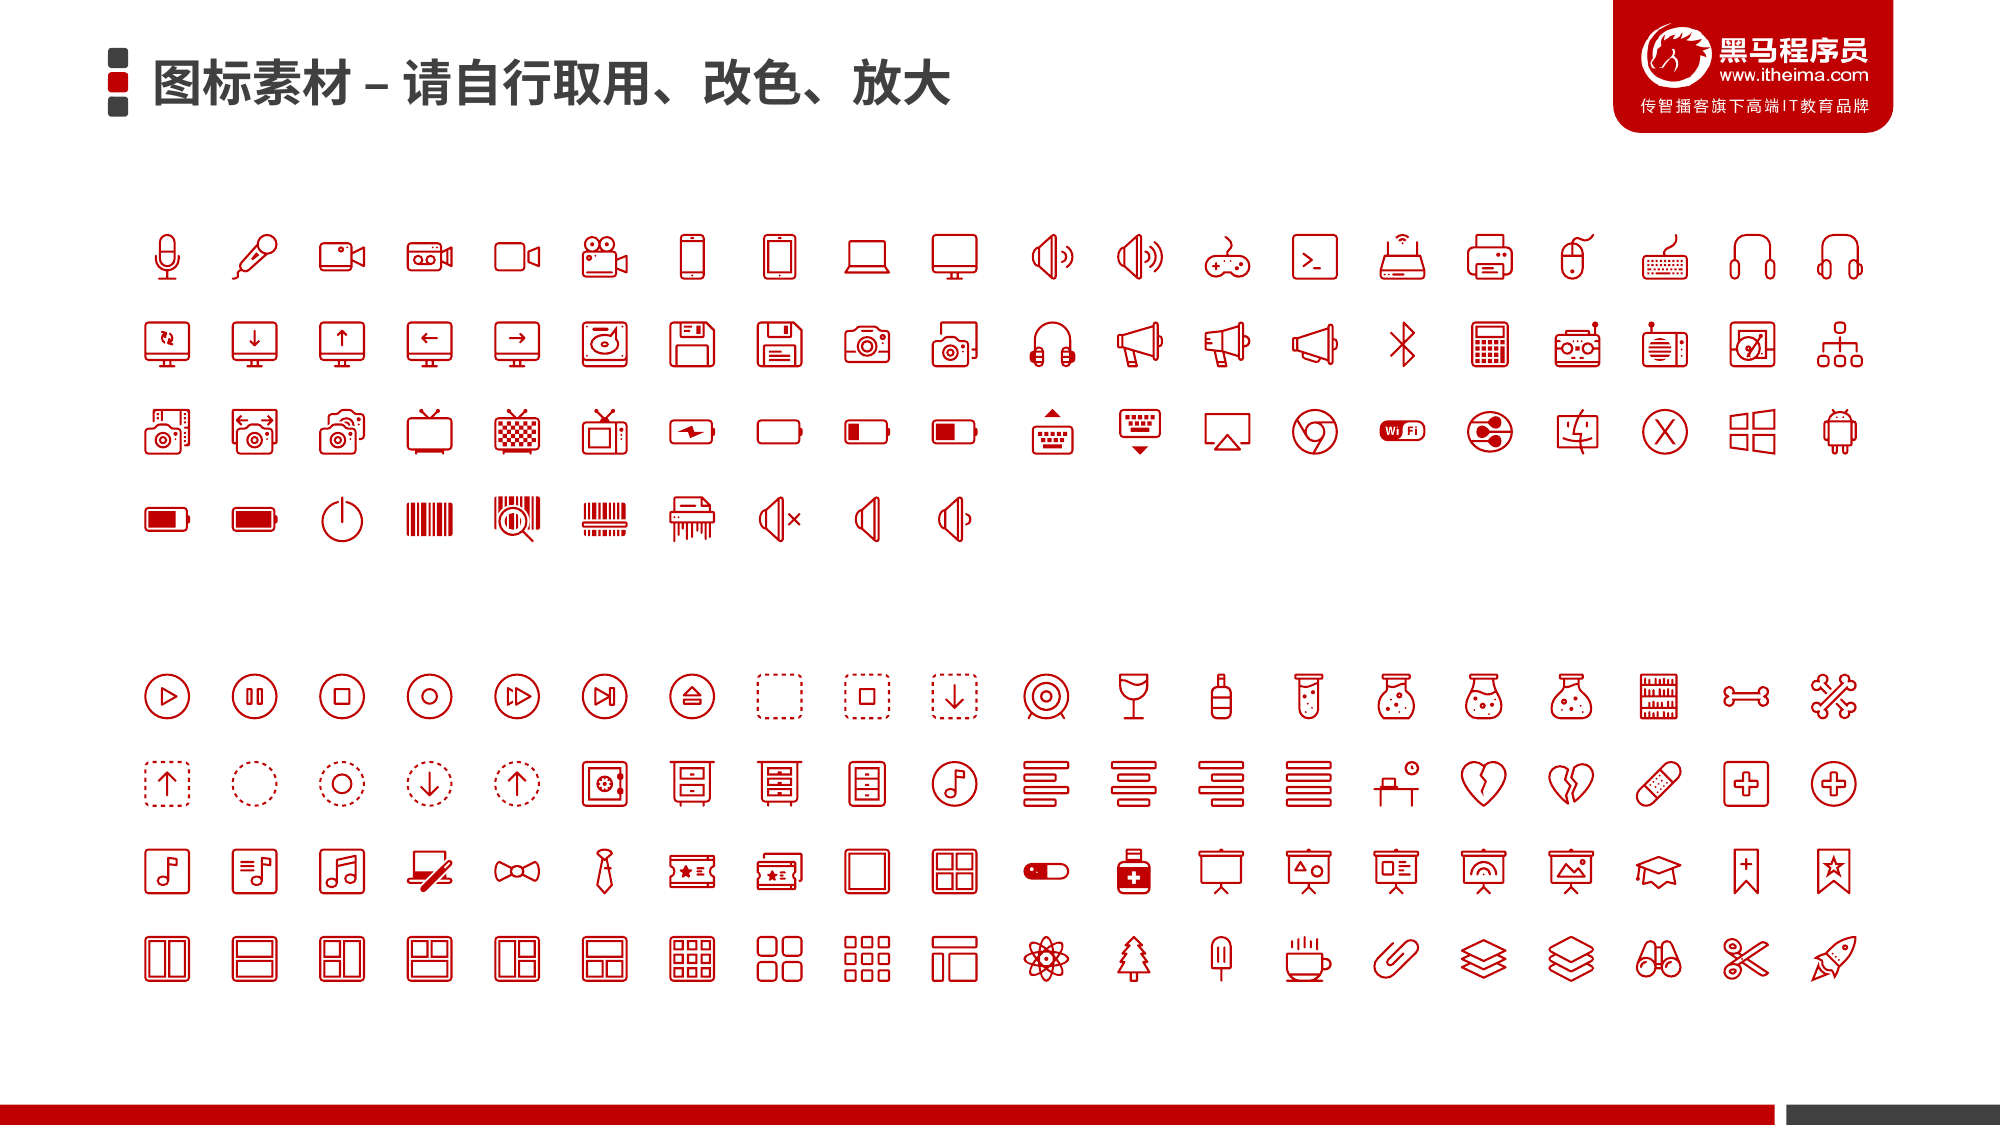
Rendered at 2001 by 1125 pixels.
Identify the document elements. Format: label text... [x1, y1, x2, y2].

text_box [406, 242, 453, 272]
text_box [1204, 321, 1251, 368]
text_box [231, 321, 278, 368]
text_box [436, 502, 443, 537]
text_box [1285, 773, 1332, 782]
text_box [1556, 408, 1599, 455]
text_box [1023, 785, 1070, 795]
text_box [157, 771, 177, 797]
text_box [1023, 773, 1057, 782]
text_box [1635, 760, 1682, 807]
text_box [1635, 855, 1682, 890]
text_box [1023, 798, 1057, 807]
text_box [1023, 760, 1070, 770]
text_box [420, 771, 439, 797]
text_box [940, 321, 978, 359]
text_box [1119, 408, 1161, 439]
text_box [1729, 412, 1749, 430]
text_box [1833, 321, 1847, 334]
text_box [1822, 335, 1858, 353]
text_box [331, 773, 353, 795]
text_box [494, 935, 541, 982]
text_box [854, 496, 880, 543]
text_box [1570, 763, 1595, 803]
text_box [1110, 760, 1157, 770]
text_box [1373, 939, 1420, 979]
title 图标素材 – 请自行取用、改色、放大 [137, 38, 1577, 124]
text_box [931, 760, 978, 807]
text_box [406, 850, 453, 893]
text_box [1379, 420, 1426, 442]
text_box [758, 496, 784, 543]
text_box [1823, 408, 1857, 455]
text_box [494, 408, 541, 455]
text_box [1377, 673, 1415, 720]
text_box [931, 419, 978, 445]
text_box [1404, 760, 1420, 776]
text_box [410, 502, 416, 537]
text_box [231, 233, 278, 280]
text_box [1639, 673, 1678, 720]
text_box [844, 935, 857, 949]
text_box [844, 240, 891, 274]
text_box [1467, 233, 1513, 280]
text_box [877, 935, 891, 949]
text_box [1210, 773, 1245, 782]
text_box [1548, 765, 1572, 805]
text_box [1065, 245, 1074, 268]
text_box [1117, 848, 1151, 895]
text_box [679, 233, 705, 280]
text_box [945, 683, 964, 709]
text_box [602, 529, 607, 537]
text_box [669, 760, 716, 807]
text_box [319, 242, 366, 272]
text_box [965, 513, 972, 526]
text_box [1467, 411, 1513, 453]
text_box [1373, 777, 1420, 807]
text_box [1285, 848, 1332, 895]
text_box [1285, 952, 1332, 982]
text_box [1204, 236, 1251, 278]
text_box [1810, 760, 1857, 807]
text_box [762, 852, 803, 882]
text_box [669, 935, 716, 982]
text_box [860, 969, 874, 982]
text_box [858, 688, 876, 705]
text_box [144, 935, 191, 982]
text_box [1810, 673, 1857, 720]
text_box [448, 502, 453, 537]
text_box [1390, 321, 1416, 368]
text_box [319, 848, 366, 895]
text_box [1560, 233, 1595, 280]
text_box [581, 673, 628, 720]
text_box [1023, 673, 1070, 720]
text_box [406, 673, 453, 720]
text_box [844, 952, 857, 966]
text_box [1729, 433, 1749, 452]
text_box [527, 246, 541, 268]
text_box [931, 952, 945, 982]
text_box [406, 935, 453, 982]
text_box [1213, 433, 1242, 451]
text_box [763, 233, 797, 280]
text_box [144, 506, 191, 532]
text_box [1131, 446, 1149, 455]
text_box [1723, 938, 1770, 980]
text_box [144, 321, 191, 368]
text_box [1642, 408, 1688, 455]
text_box [1023, 935, 1070, 982]
text_box [621, 529, 626, 537]
text_box [756, 419, 803, 445]
text_box [581, 236, 628, 278]
text_box [844, 419, 891, 445]
text_box [669, 673, 716, 720]
text_box [1723, 685, 1770, 707]
text_box [1285, 760, 1332, 770]
text_box [669, 496, 716, 543]
text_box [592, 529, 597, 537]
text_box [498, 496, 534, 543]
text_box [406, 321, 453, 368]
text_box [938, 496, 964, 543]
text_box [1029, 321, 1076, 368]
text_box [494, 321, 541, 368]
text_box [1023, 862, 1070, 880]
text_box [756, 935, 778, 957]
text_box [1210, 673, 1232, 720]
text_box [581, 408, 628, 455]
text_box [877, 969, 891, 982]
text_box [494, 673, 541, 720]
text_box [1733, 848, 1759, 895]
text_box [756, 960, 778, 982]
text_box [781, 960, 803, 982]
text_box [1465, 673, 1503, 720]
text_box [844, 848, 891, 895]
text_box [931, 335, 970, 368]
text_box [860, 952, 874, 966]
text_box [1460, 760, 1507, 807]
text_box [144, 673, 191, 720]
text_box [1198, 848, 1245, 895]
text_box [669, 854, 716, 889]
text_box [144, 848, 191, 895]
text_box [1292, 323, 1338, 366]
text_box [948, 952, 978, 982]
text_box [1379, 241, 1426, 280]
text_box [319, 673, 366, 720]
text_box [319, 321, 366, 368]
text_box [596, 848, 613, 895]
text_box [319, 935, 366, 982]
text_box [1554, 321, 1601, 368]
text_box [144, 423, 182, 455]
text_box [319, 408, 366, 455]
text_box [1471, 321, 1509, 368]
text_box [1060, 250, 1068, 264]
text_box [1752, 408, 1776, 430]
text_box [1460, 848, 1507, 895]
text_box [756, 860, 797, 891]
text_box [507, 771, 527, 797]
text_box [756, 760, 803, 807]
text_box [1285, 785, 1332, 795]
text_box [1729, 233, 1776, 280]
text_box [1117, 321, 1163, 368]
text_box [535, 496, 541, 530]
text_box [1817, 354, 1830, 368]
text_box [494, 242, 526, 272]
text_box [231, 673, 278, 720]
text_box [1210, 798, 1245, 807]
text_box [421, 502, 427, 537]
text_box [1550, 673, 1593, 720]
text_box [1292, 233, 1338, 280]
text_box [1723, 760, 1770, 807]
text_box [1294, 673, 1324, 720]
text_box [592, 502, 597, 520]
text_box [1031, 233, 1057, 280]
text_box [1817, 233, 1863, 280]
text_box [781, 935, 803, 957]
text_box [1198, 760, 1245, 770]
text_box [231, 506, 278, 532]
text_box [1204, 413, 1251, 445]
text_box [621, 502, 626, 520]
text_box [581, 321, 628, 368]
text_box [1031, 425, 1074, 455]
text_box [1548, 848, 1595, 895]
text_box [321, 500, 364, 543]
text_box [494, 860, 541, 882]
text_box [1642, 321, 1688, 368]
text_box [1395, 233, 1410, 245]
text_box [581, 935, 628, 982]
text_box [1810, 935, 1857, 982]
text_box [1635, 940, 1682, 978]
text_box [1817, 848, 1851, 895]
text_box [1373, 848, 1420, 895]
text_box [154, 233, 180, 280]
text_box [1460, 939, 1507, 979]
text_box [931, 848, 978, 895]
text_box [1285, 798, 1332, 807]
text_box [231, 935, 278, 982]
text_box [1117, 773, 1151, 782]
text_box [844, 325, 891, 364]
text_box [756, 321, 803, 368]
text_box [669, 419, 716, 445]
text_box [1548, 935, 1595, 982]
text_box [1117, 233, 1143, 280]
text_box [848, 760, 886, 807]
text_box [1044, 408, 1061, 418]
text_box [1850, 354, 1863, 368]
text_box [152, 408, 191, 447]
text_box [1642, 233, 1688, 280]
text_box [931, 935, 978, 949]
text_box [602, 502, 607, 520]
text_box [1117, 935, 1151, 982]
text_box [1117, 798, 1151, 807]
text_box [1149, 245, 1157, 268]
text_box [1729, 321, 1776, 368]
text_box [581, 760, 628, 807]
text_box [1153, 241, 1163, 273]
text_box [1833, 354, 1847, 368]
text_box [581, 521, 628, 528]
text_box [787, 513, 801, 526]
text_box [1144, 250, 1151, 264]
text_box [406, 408, 453, 455]
text_box [231, 408, 278, 455]
text_box [1752, 433, 1776, 455]
text_box [231, 848, 278, 895]
text_box [1210, 935, 1232, 982]
text_box [1110, 785, 1157, 795]
text_box [1292, 408, 1338, 455]
picture [1616, 11, 1894, 125]
text_box [844, 969, 857, 982]
text_box [860, 935, 874, 949]
text_box [877, 952, 891, 966]
text_box [1198, 785, 1245, 795]
text_box [931, 233, 978, 280]
text_box [1119, 673, 1149, 720]
text_box [669, 321, 716, 368]
